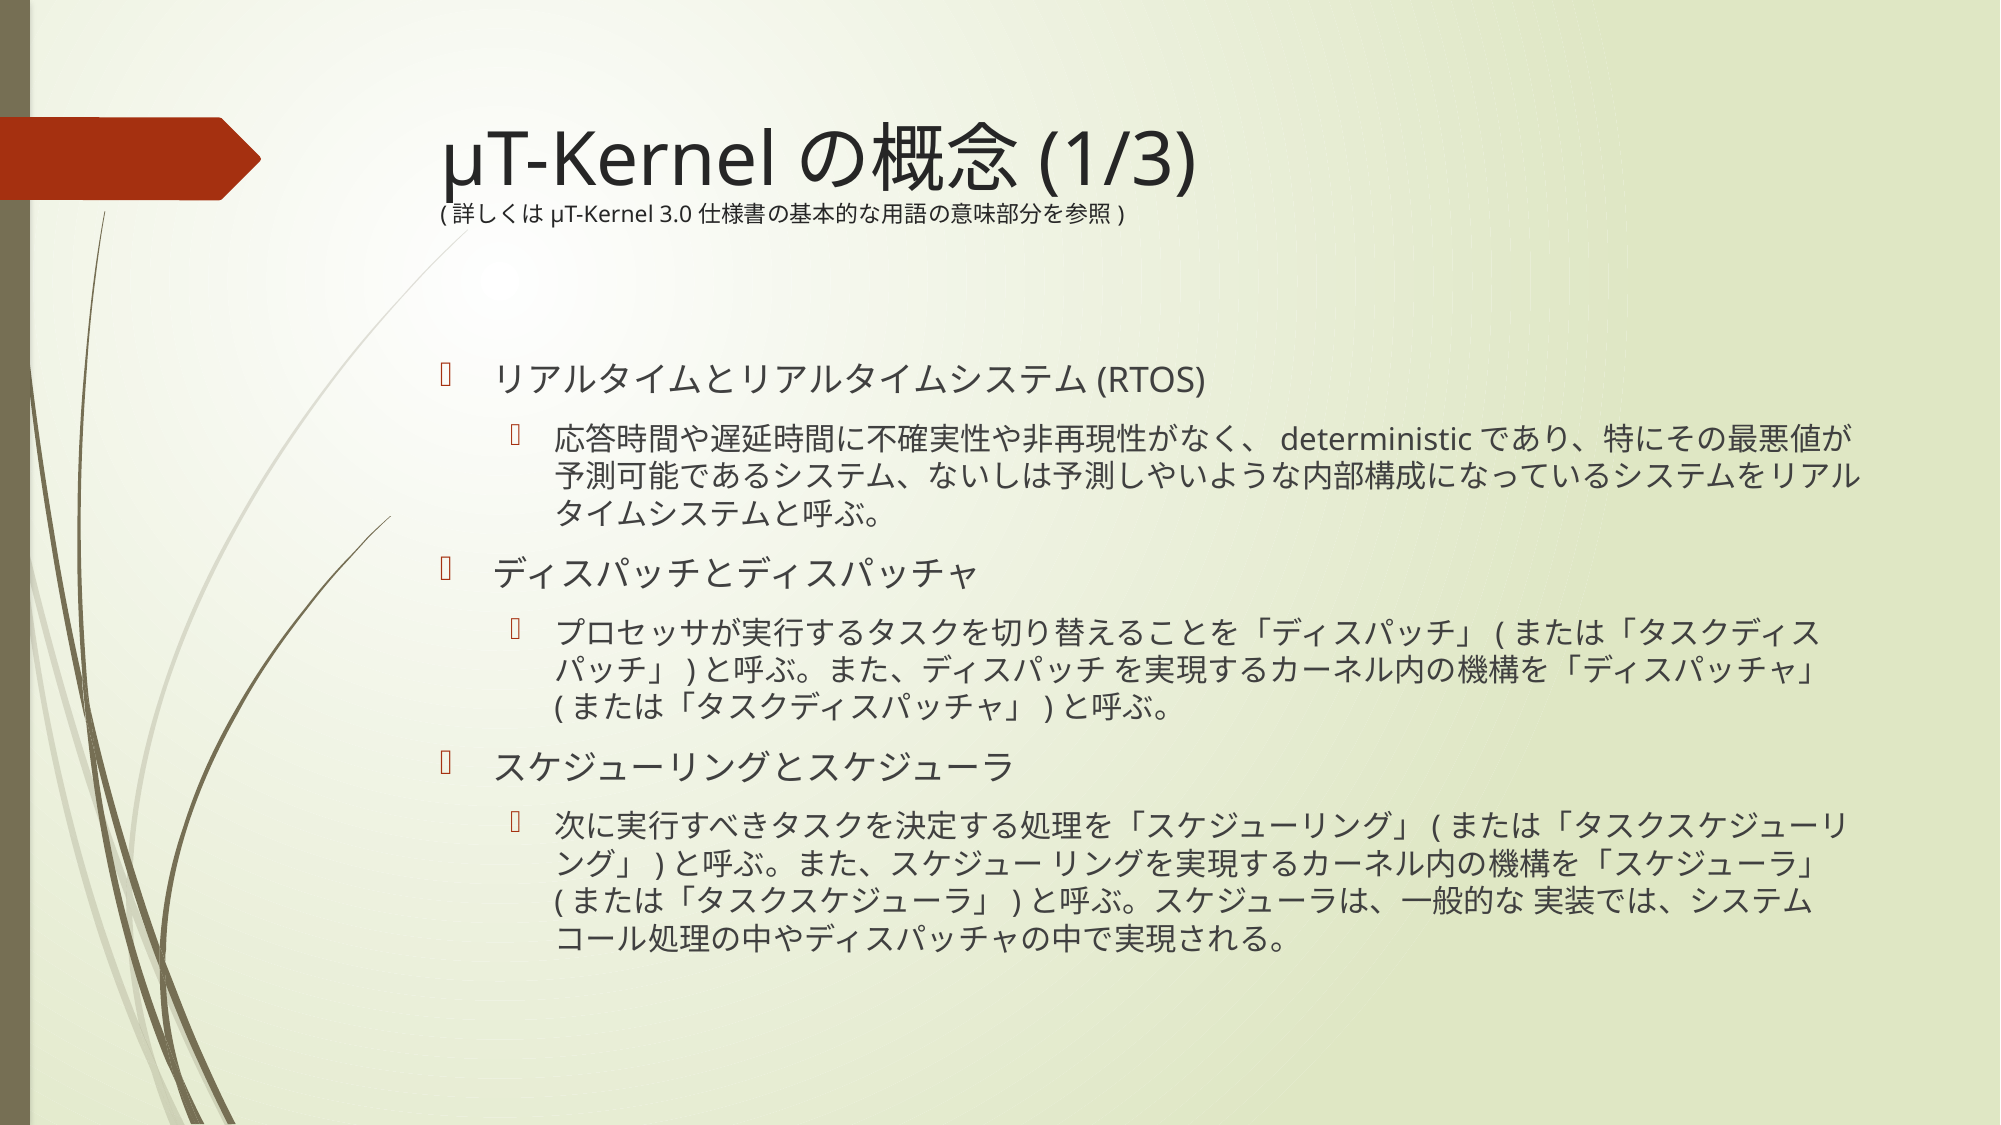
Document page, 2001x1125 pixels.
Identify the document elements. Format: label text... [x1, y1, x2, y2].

title μT-Kernelの概念(1/3) (詳しくはμT-Kernel 3.0仕様書の基本的な用語の意味部分を参照) [425, 102, 1888, 313]
list リアルタイムとリアルタイムシステム(RTOS) 応答時間や遅延時間に不確実性や非再現性がなく、deterministicであり、特にその最悪値が予測可能であるシステム、ないしは予測しやいような内部構成になっているシステムをリアルタイムシステムと呼ぶ。 ディスパッチとディスパッチャ プロセッサが実行するタスクを切り替えることを「ディスパッチ」(または「タスクディスパッチ」)と呼ぶ。また、ディスパッチ を実現するカーネル内の機構を「ディスパッチャ」(または「タスクディスパッチャ」)と呼ぶ。 スケジューリングとスケジューラ 次に実行すべきタスクを決定する処理を「スケジューリング」(または「タスクスケジューリング」)と呼ぶ。また、スケジュー リングを実現するカーネル内の機構を「スケジューラ」(または「タスクスケジューラ」)と呼ぶ。スケジューラは、一般的な 実装では、システムコール処理の中やディスパッチャの中で実現される。 [424, 350, 1888, 970]
